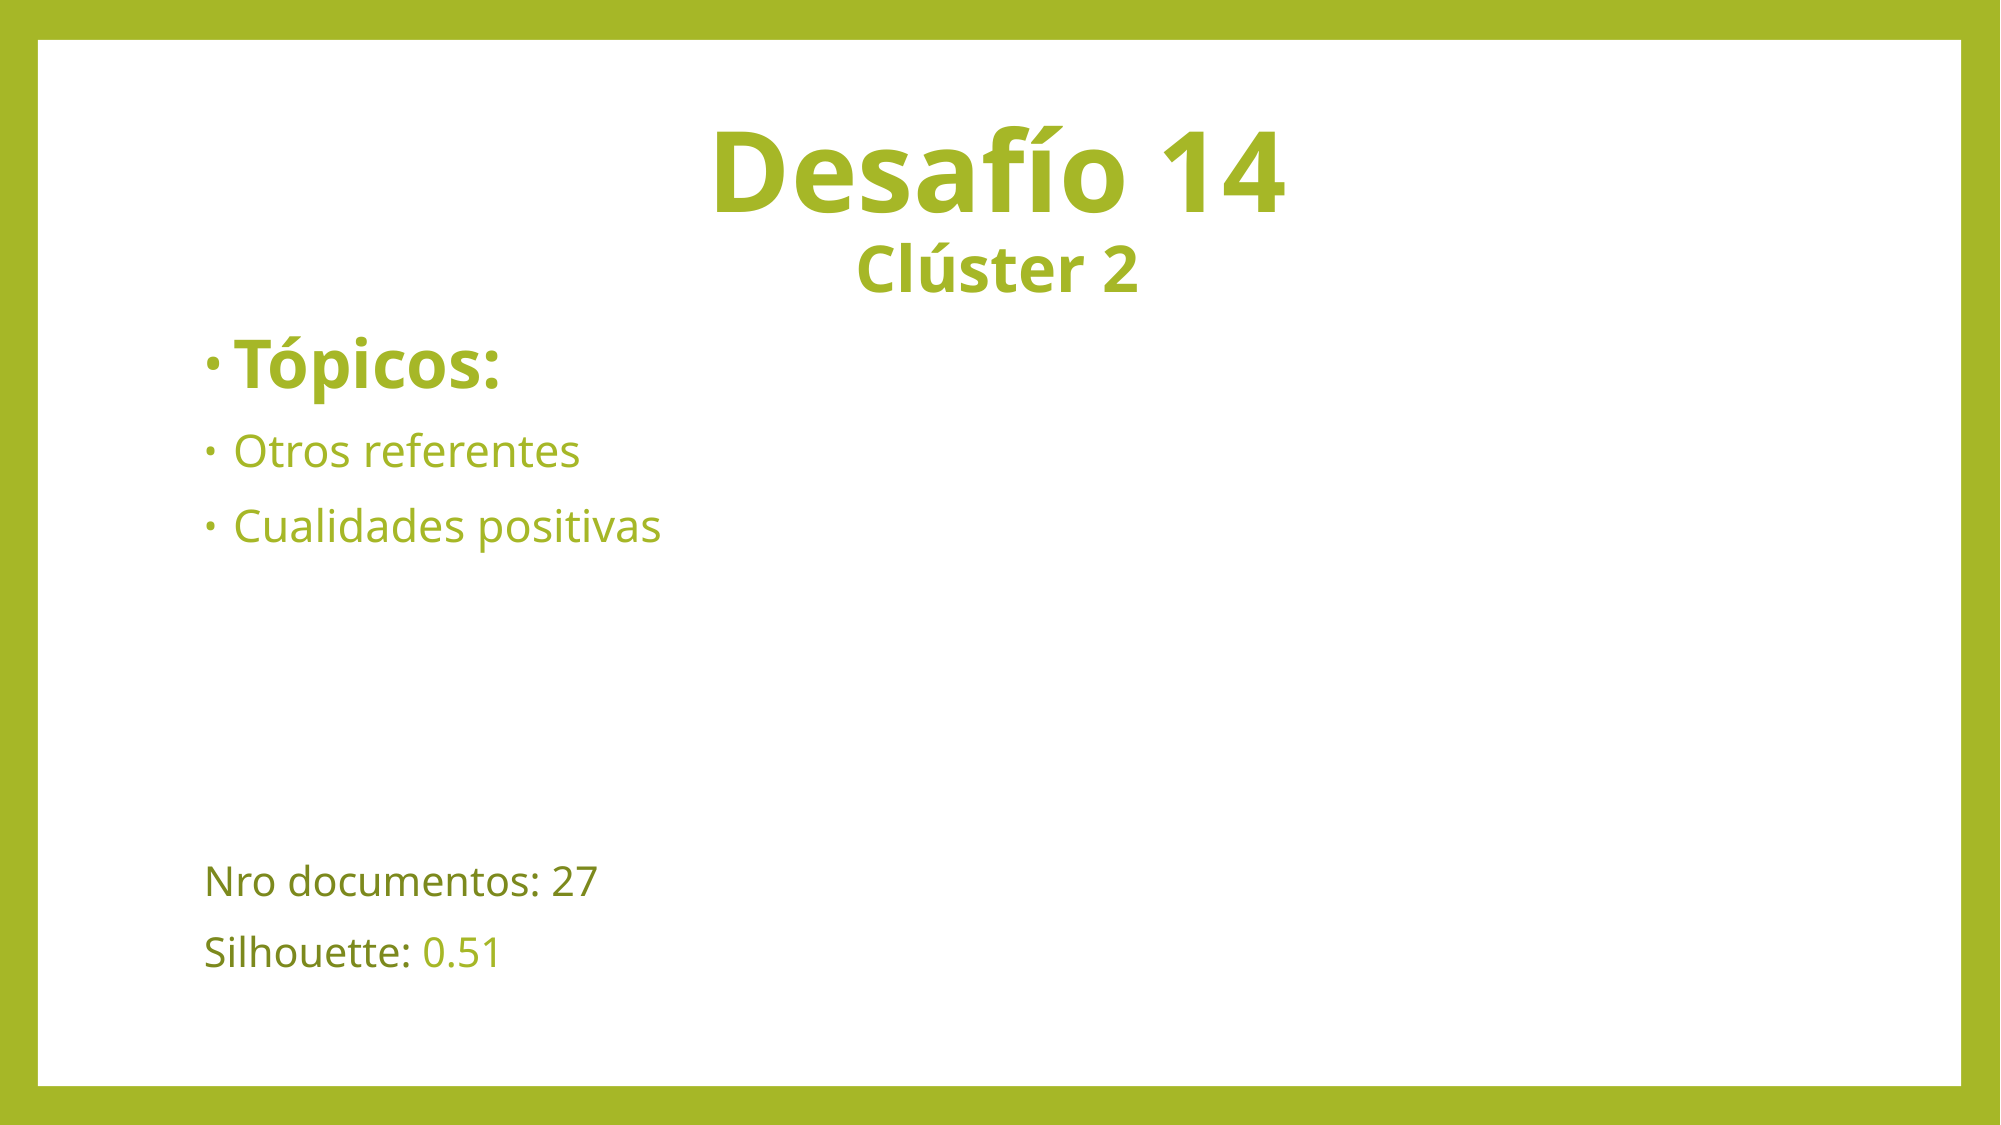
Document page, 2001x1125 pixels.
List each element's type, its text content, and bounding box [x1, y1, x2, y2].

list Tópicos: Otros referentes Cualidades positivas Nro documentos: 27 Silhouette: 0.51 [181, 322, 1802, 985]
title Desafío 14 Clúster 2 [187, 99, 1808, 323]
